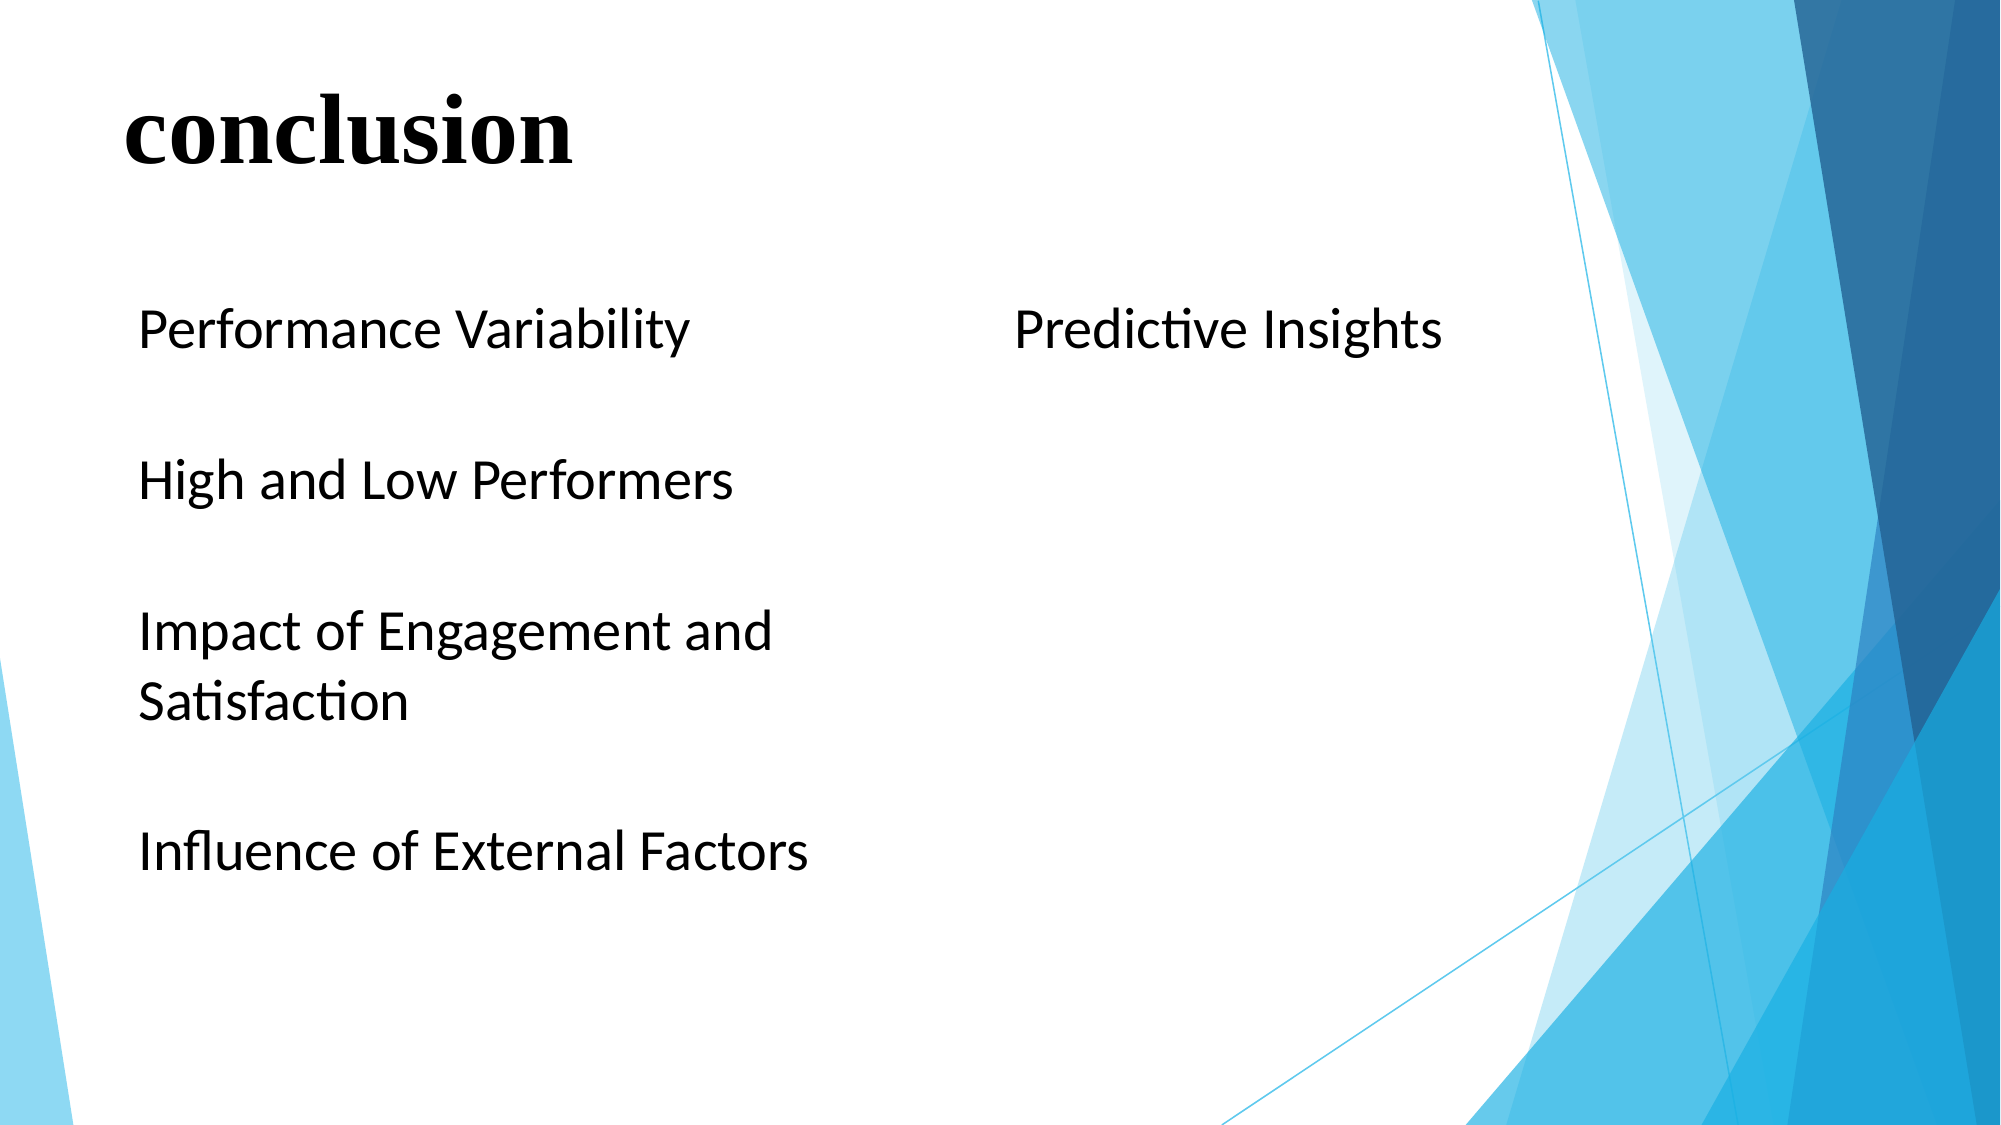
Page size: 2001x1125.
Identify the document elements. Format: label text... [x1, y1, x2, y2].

text_box Performance Variability [123, 282, 874, 368]
text_box High and Low Performers [123, 433, 874, 519]
text_box Impact of Engagement and Satisfaction [123, 584, 874, 740]
text_box Influence of External Factors [123, 804, 874, 890]
title conclusion [123, 63, 1877, 182]
text_box Predictive Insights [999, 282, 1750, 368]
